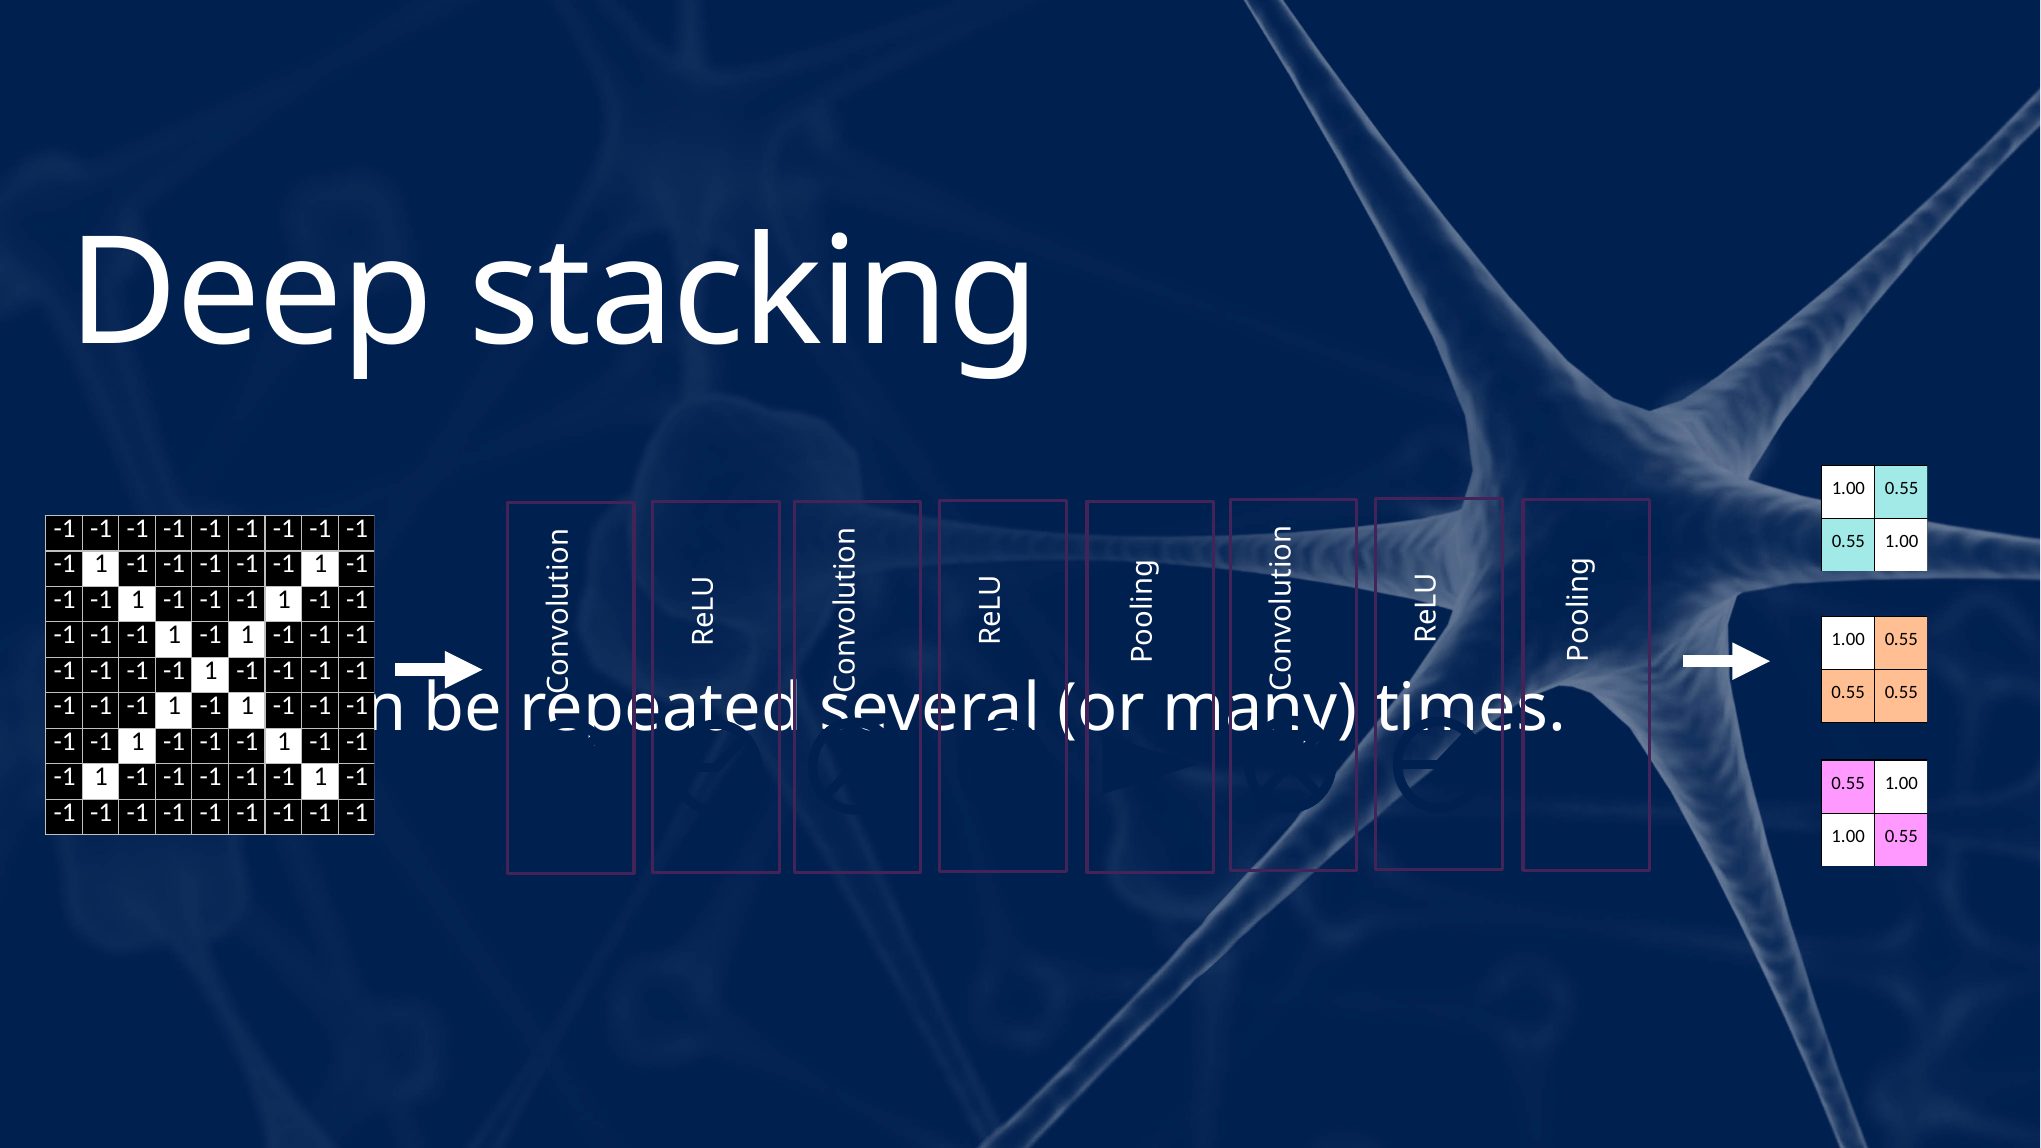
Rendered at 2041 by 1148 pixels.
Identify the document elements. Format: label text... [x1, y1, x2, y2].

picture [0, 0, 2041, 1148]
list Layers can be repeated several (or many) times. [45, 648, 1696, 949]
title Deep stacking [45, 198, 1695, 648]
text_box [507, 498, 1650, 874]
